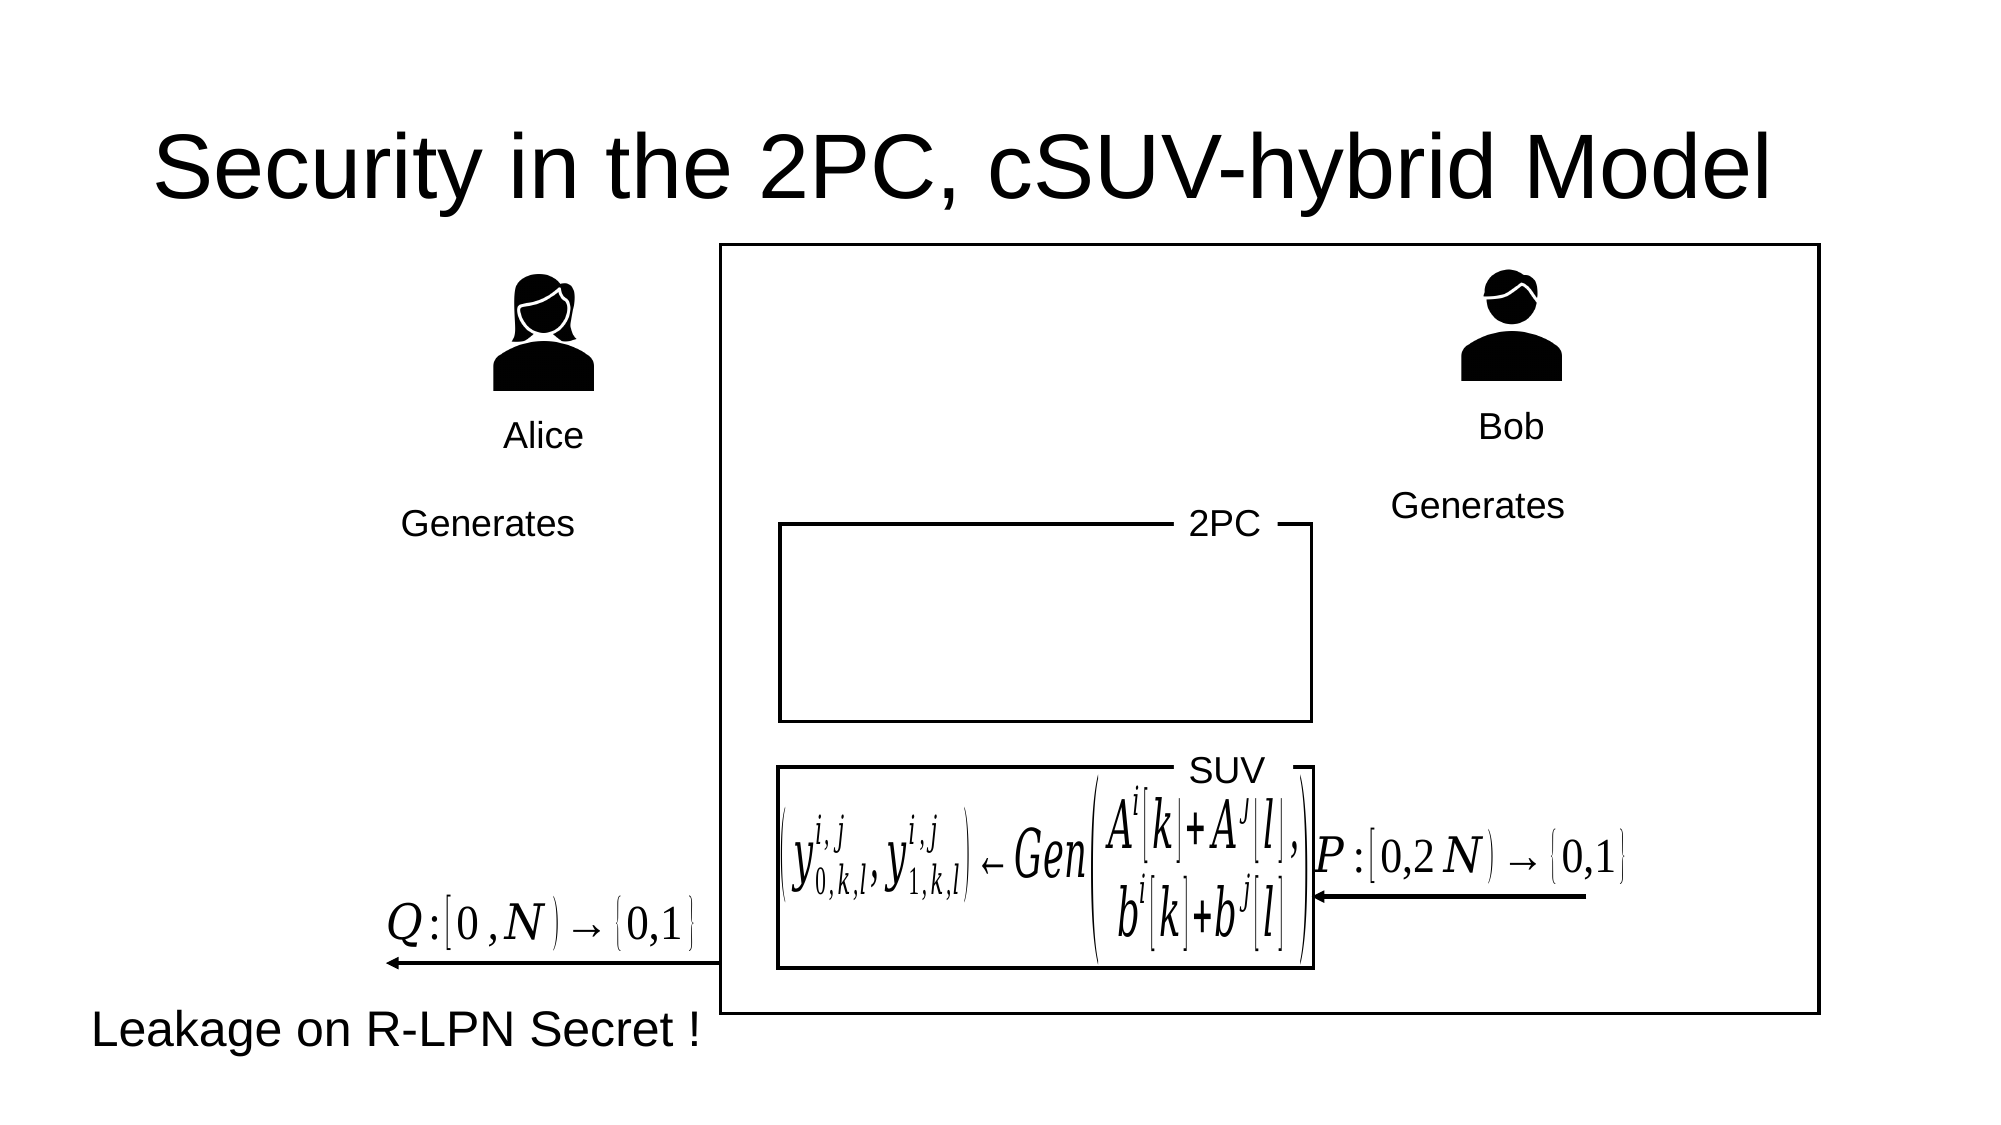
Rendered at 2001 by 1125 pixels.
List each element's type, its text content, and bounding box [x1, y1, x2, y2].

text_box Bob [1463, 403, 1560, 455]
text_box Leakage on R-LPN Secret ! [76, 989, 718, 1064]
picture [468, 262, 619, 413]
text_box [779, 738, 1312, 967]
text_box Alice [488, 413, 600, 464]
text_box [779, 491, 1312, 722]
picture [1436, 252, 1587, 403]
title Security in the 2PC, cSUV-hybrid Model [137, 59, 1863, 278]
text_box [719, 278, 1820, 1014]
